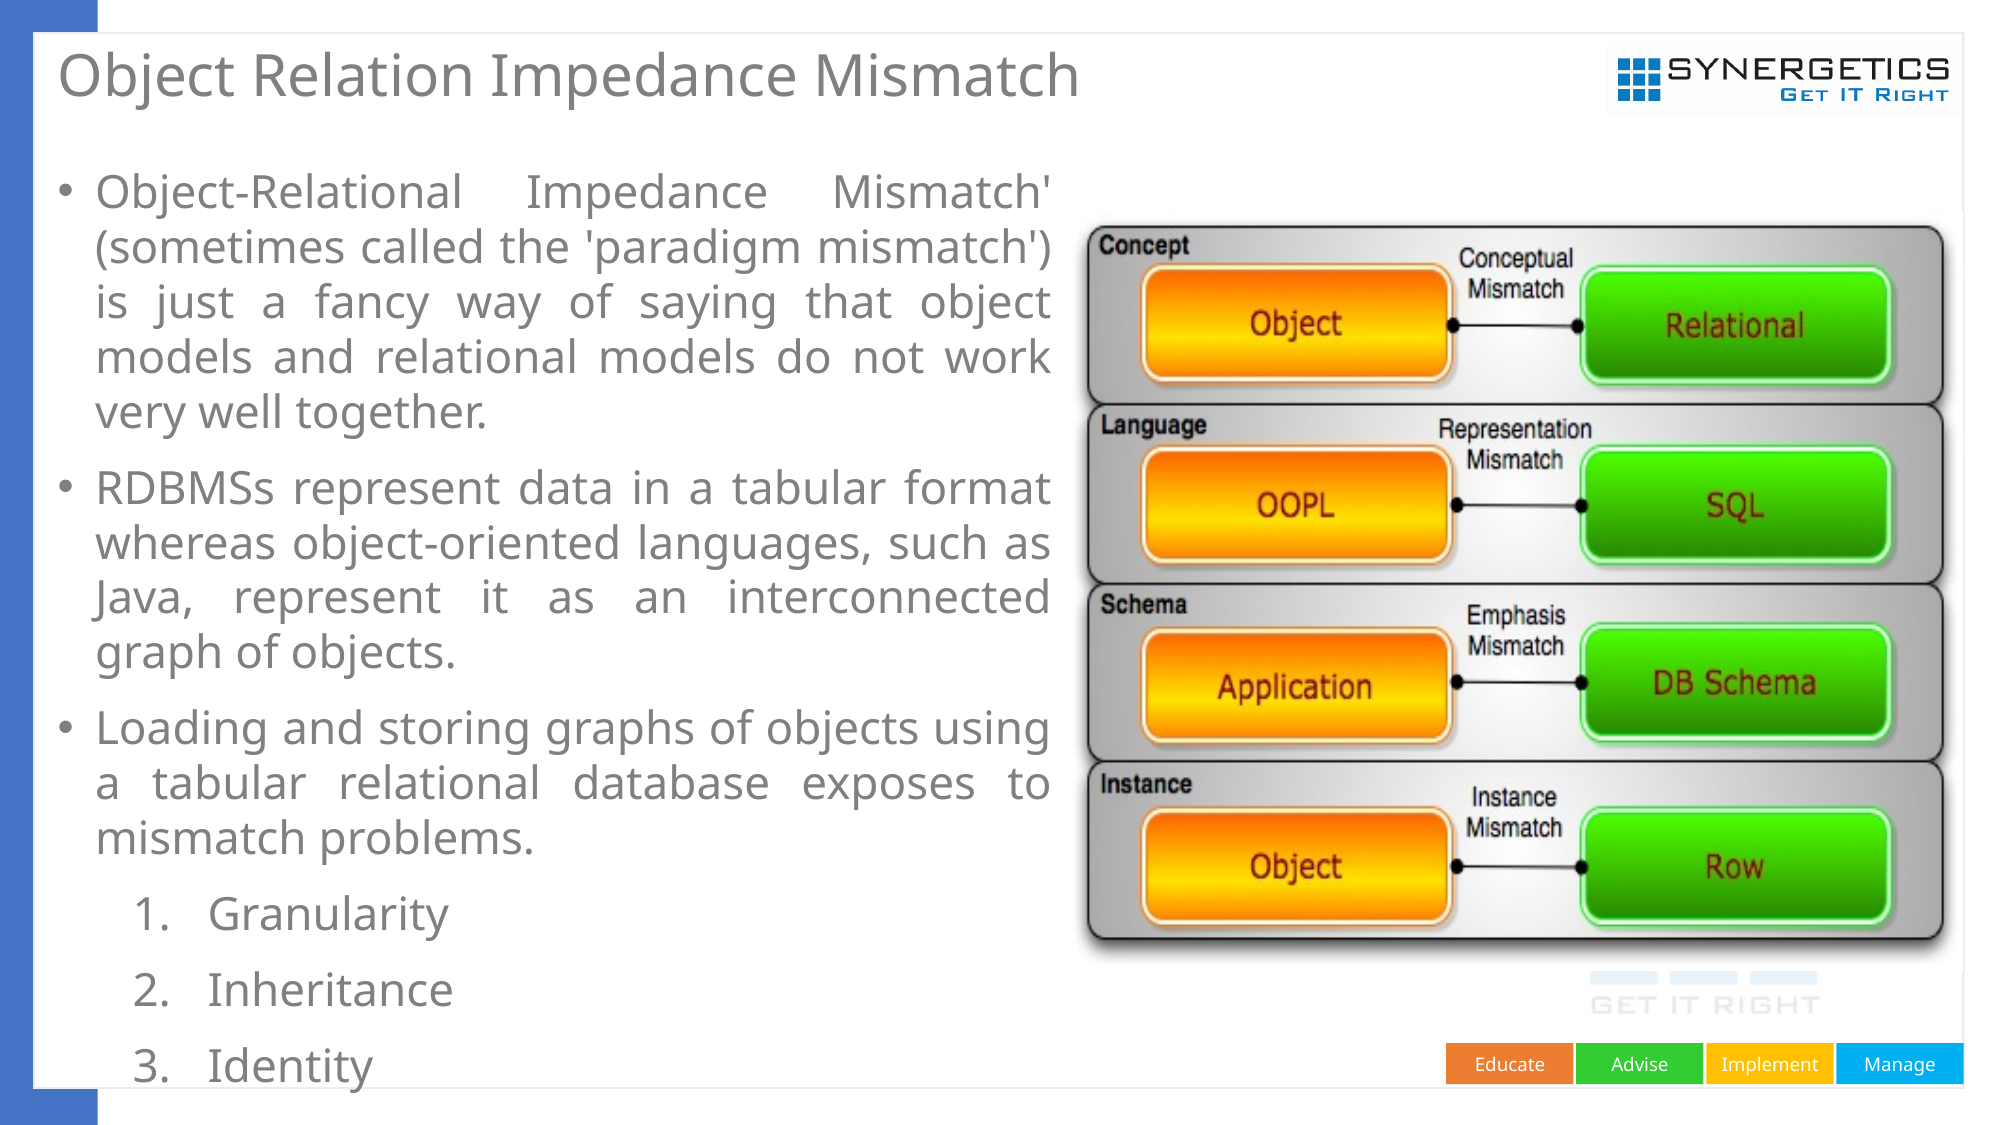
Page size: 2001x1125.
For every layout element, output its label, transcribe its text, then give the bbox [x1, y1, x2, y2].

picture [1606, 45, 1960, 114]
picture [1067, 211, 1963, 971]
title Object Relation Impedance Mismatch [42, 12, 1592, 144]
text_box Object-Relational Impedance Mismatch' (sometimes called the 'paradigm mismatch') is just a fancy way of saying that object models and relational models do not work very well together. RDBMSs represent data in a tabular format whereas object-oriented languages, such as Java, represent it as an interconnected graph of objects. Loading and storing graphs of objects using a tabular relational database exposes to mismatch problems. Granularity Inheritance Identity [42, 155, 1068, 1099]
